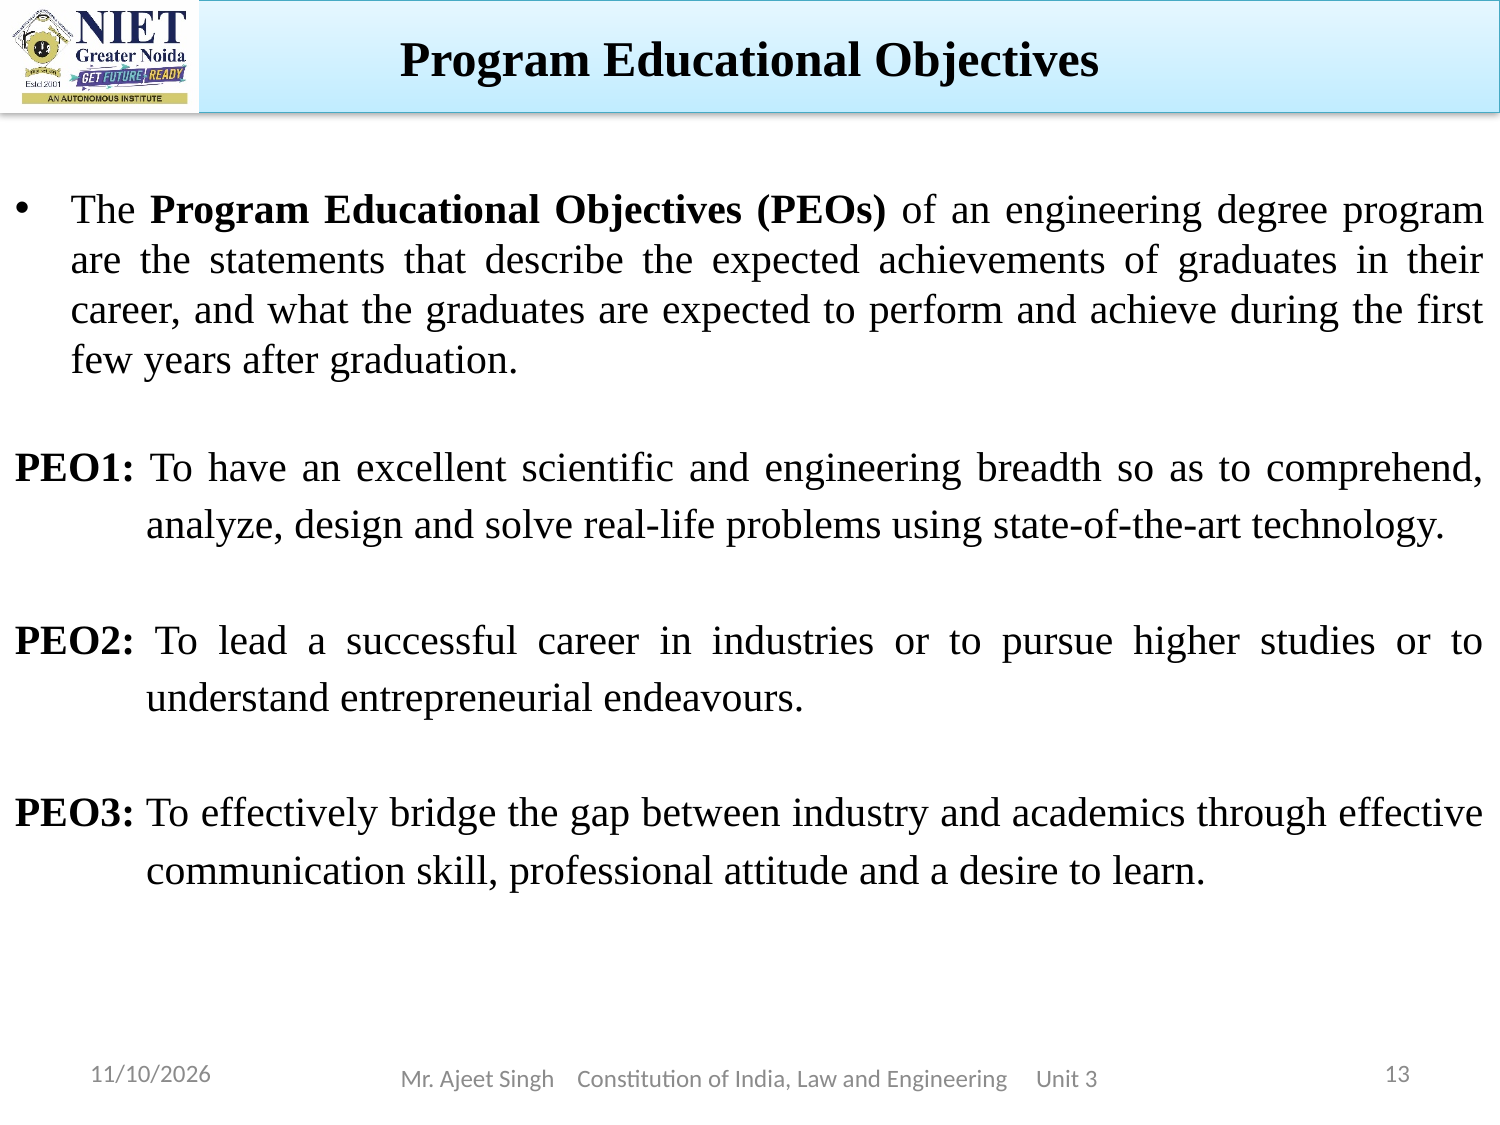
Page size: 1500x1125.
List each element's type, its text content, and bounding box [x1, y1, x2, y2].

title Program Educational Objectives [199, 0, 1500, 113]
footer Mr. Ajeet Singh Constitution of India, Law and Engineering Unit 3 [300, 1042, 1200, 1113]
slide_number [75, 1042, 300, 1103]
text_box The Program Educational Objectives (PEOs) of an engineering degree program are the statements that describe the expected achievements of graduates in their career, and what the graduates are expected to perform and achieve during the first few years after graduation. [0, 174, 1500, 390]
text_box PEO1: To have an excellent scientific and engineering breadth so as to comprehend, analyze, design and solve real-life problems using state-of-the-art technology. PEO2: To lead a successful career in industries or to pursue higher studies or to understand entrepreneurial endeavours. PEO3: To effectively bridge the gap between industry and academics through effective communication skill, professional attitude and a desire to learn. [0, 424, 1500, 900]
slide_number 13 [1074, 1042, 1425, 1103]
picture [0, 0, 199, 113]
